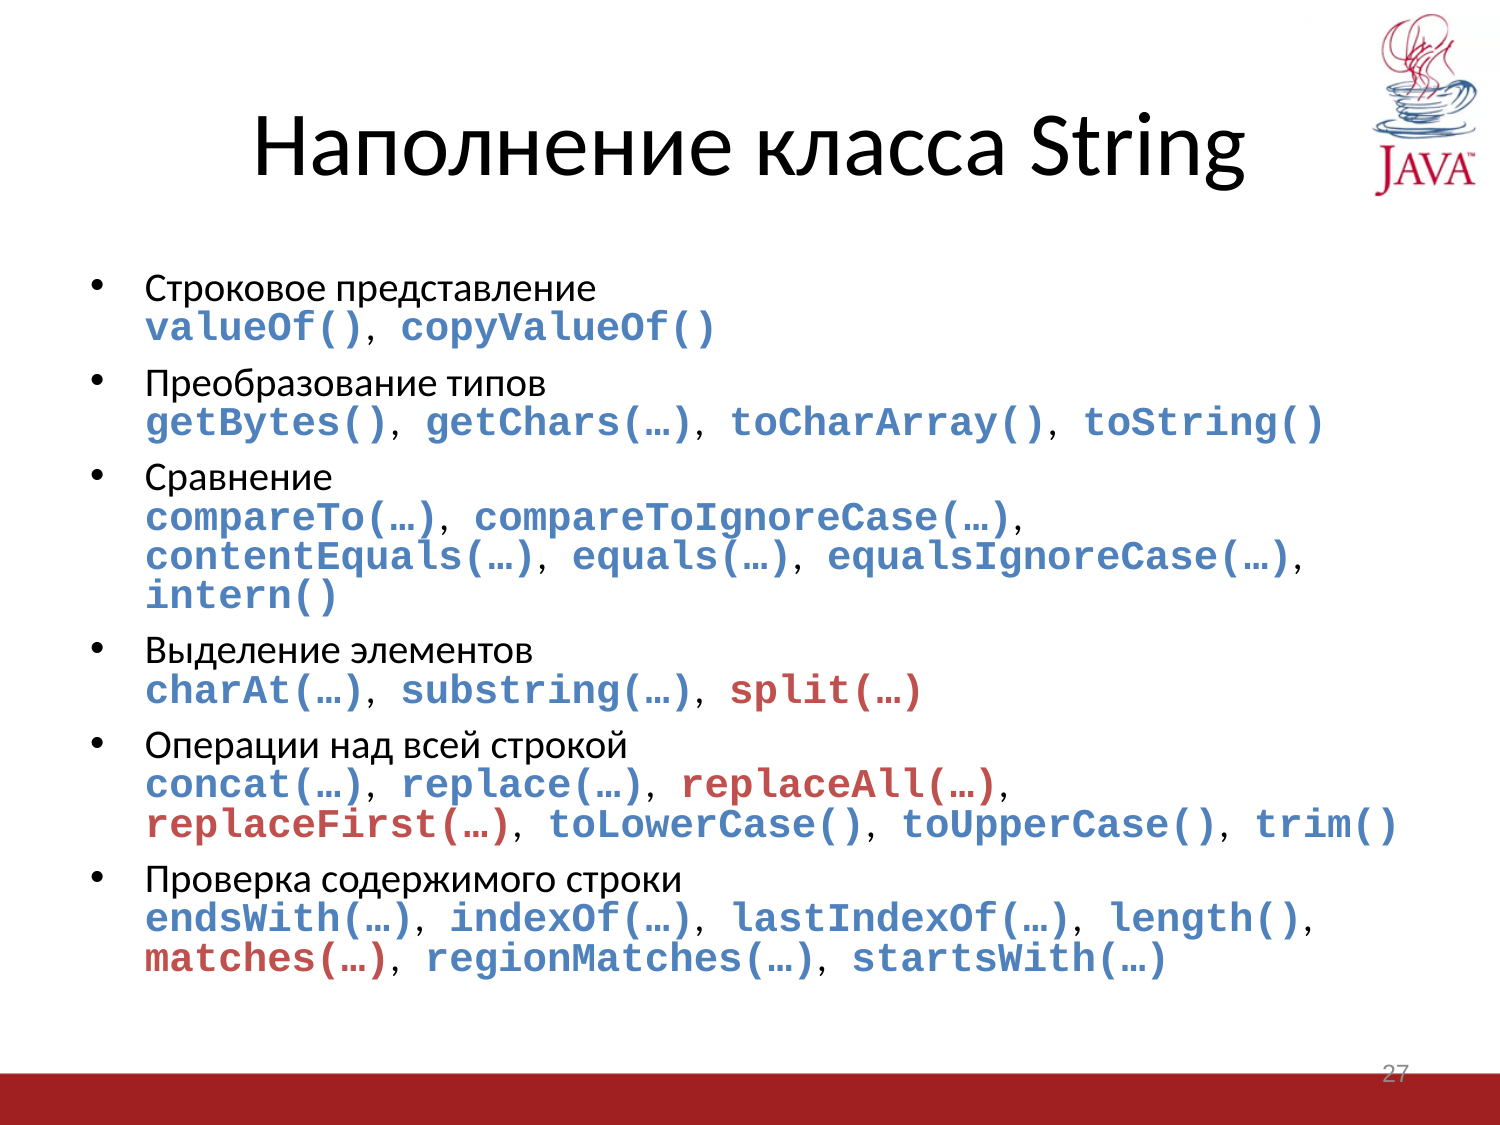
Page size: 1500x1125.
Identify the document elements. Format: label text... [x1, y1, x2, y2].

title Наполнение класса String [75, 45, 1425, 233]
picture [0, 0, 1500, 1125]
list Строковое представление valueOf(), copyValueOf() Преобразование типов getBytes(), getChars(…), toCharArray(), toString() Сравнение compareTo(…), compareToIgnoreCase(…), contentEquals(…), equals(…), equalsIgnoreCase(…), intern() Выделение элементов charAt(…), substring(…), split(…) Операции над всей строкой concat(…), replace(…), replaceAll(…), replaceFirst(…), toLowerCase(), toUpperCase(), trim() Проверка содержимого строки endsWith(…), indexOf(…), lastIndexOf(…), length(), matches(…), regionMatches(…), startsWith(…) [75, 262, 1425, 1005]
slide_number 27 [1074, 1042, 1425, 1103]
